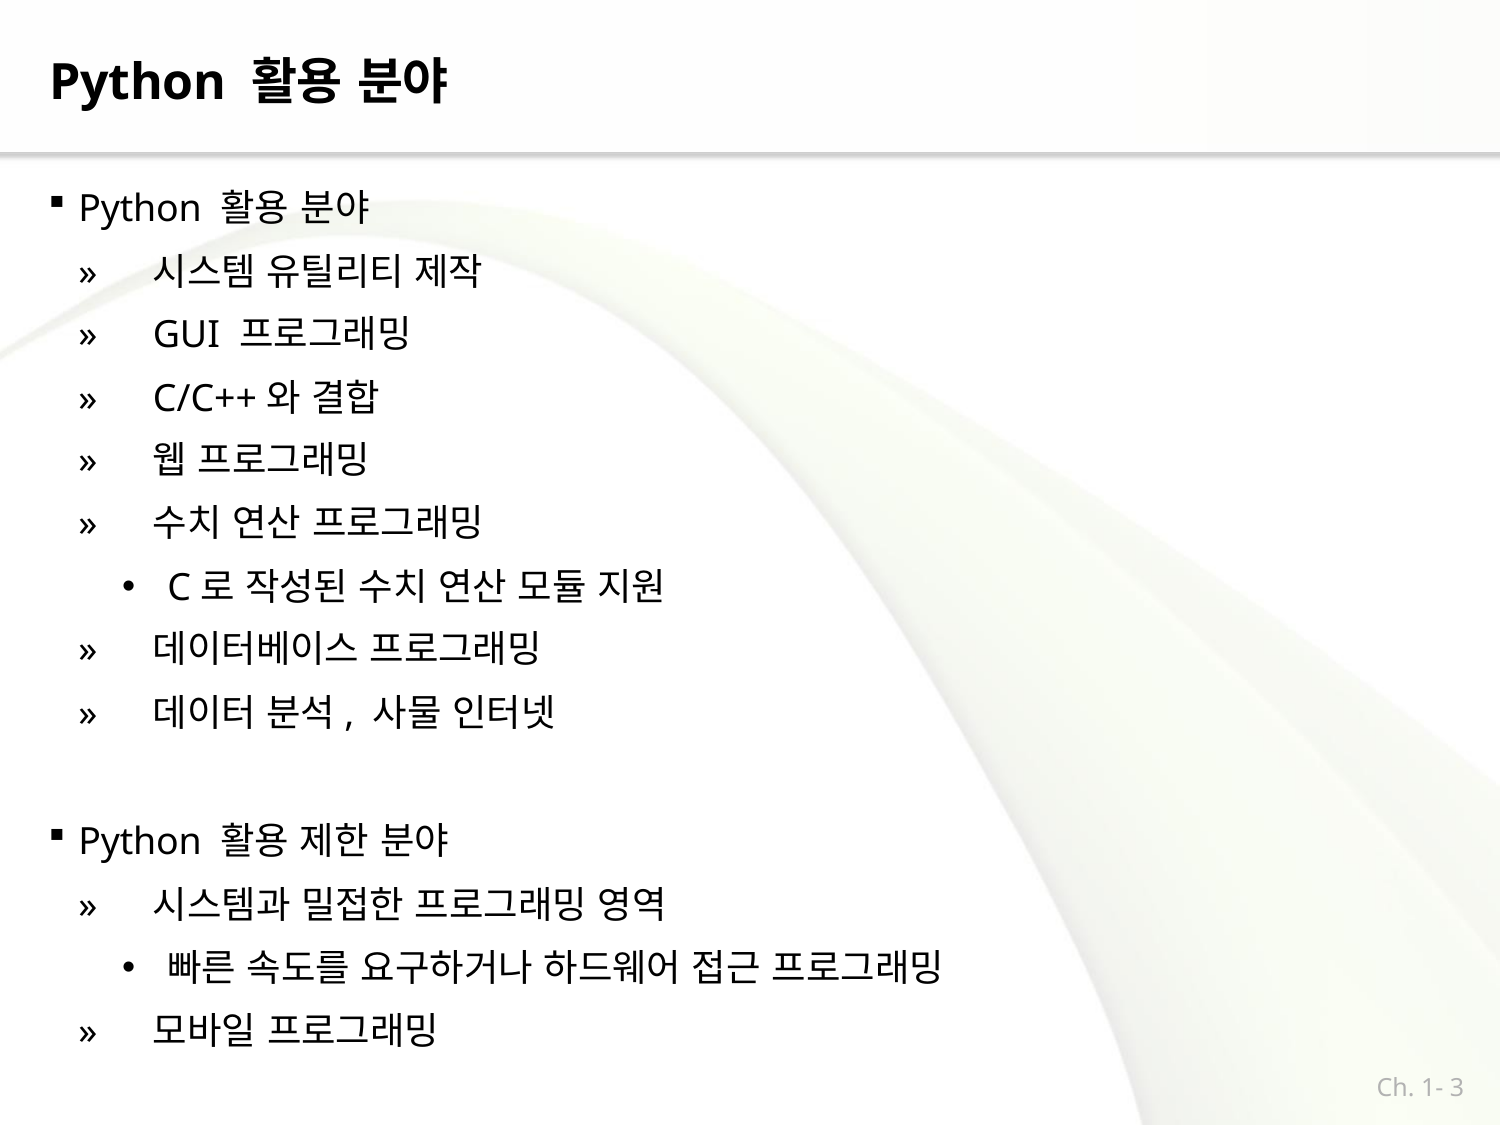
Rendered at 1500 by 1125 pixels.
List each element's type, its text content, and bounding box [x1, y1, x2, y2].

picture [0, 0, 1500, 1125]
text_box Python 활용 분야 » 시스템 유틸리티 제작 » GUI 프로그래밍 » C/C++와 결합 » 웹 프로그래밍 » 수치 연산 프로그래밍 C로 작성된 수치 연산 모듈 지원 » 데이터베이스 프로그래밍 » 데이터 분석, 사물 인터넷 Python 활용 제한 분야 » 시스템과 밀접한 프로그래밍 영역 빠른 속도를 요구하거나 하드웨어 접근 프로그래밍 » 모바일 프로그래밍 [46, 163, 1425, 1053]
slide_number Ch. 1- 3 [1320, 1072, 1465, 1104]
title Python 활용 분야 [47, 47, 456, 163]
